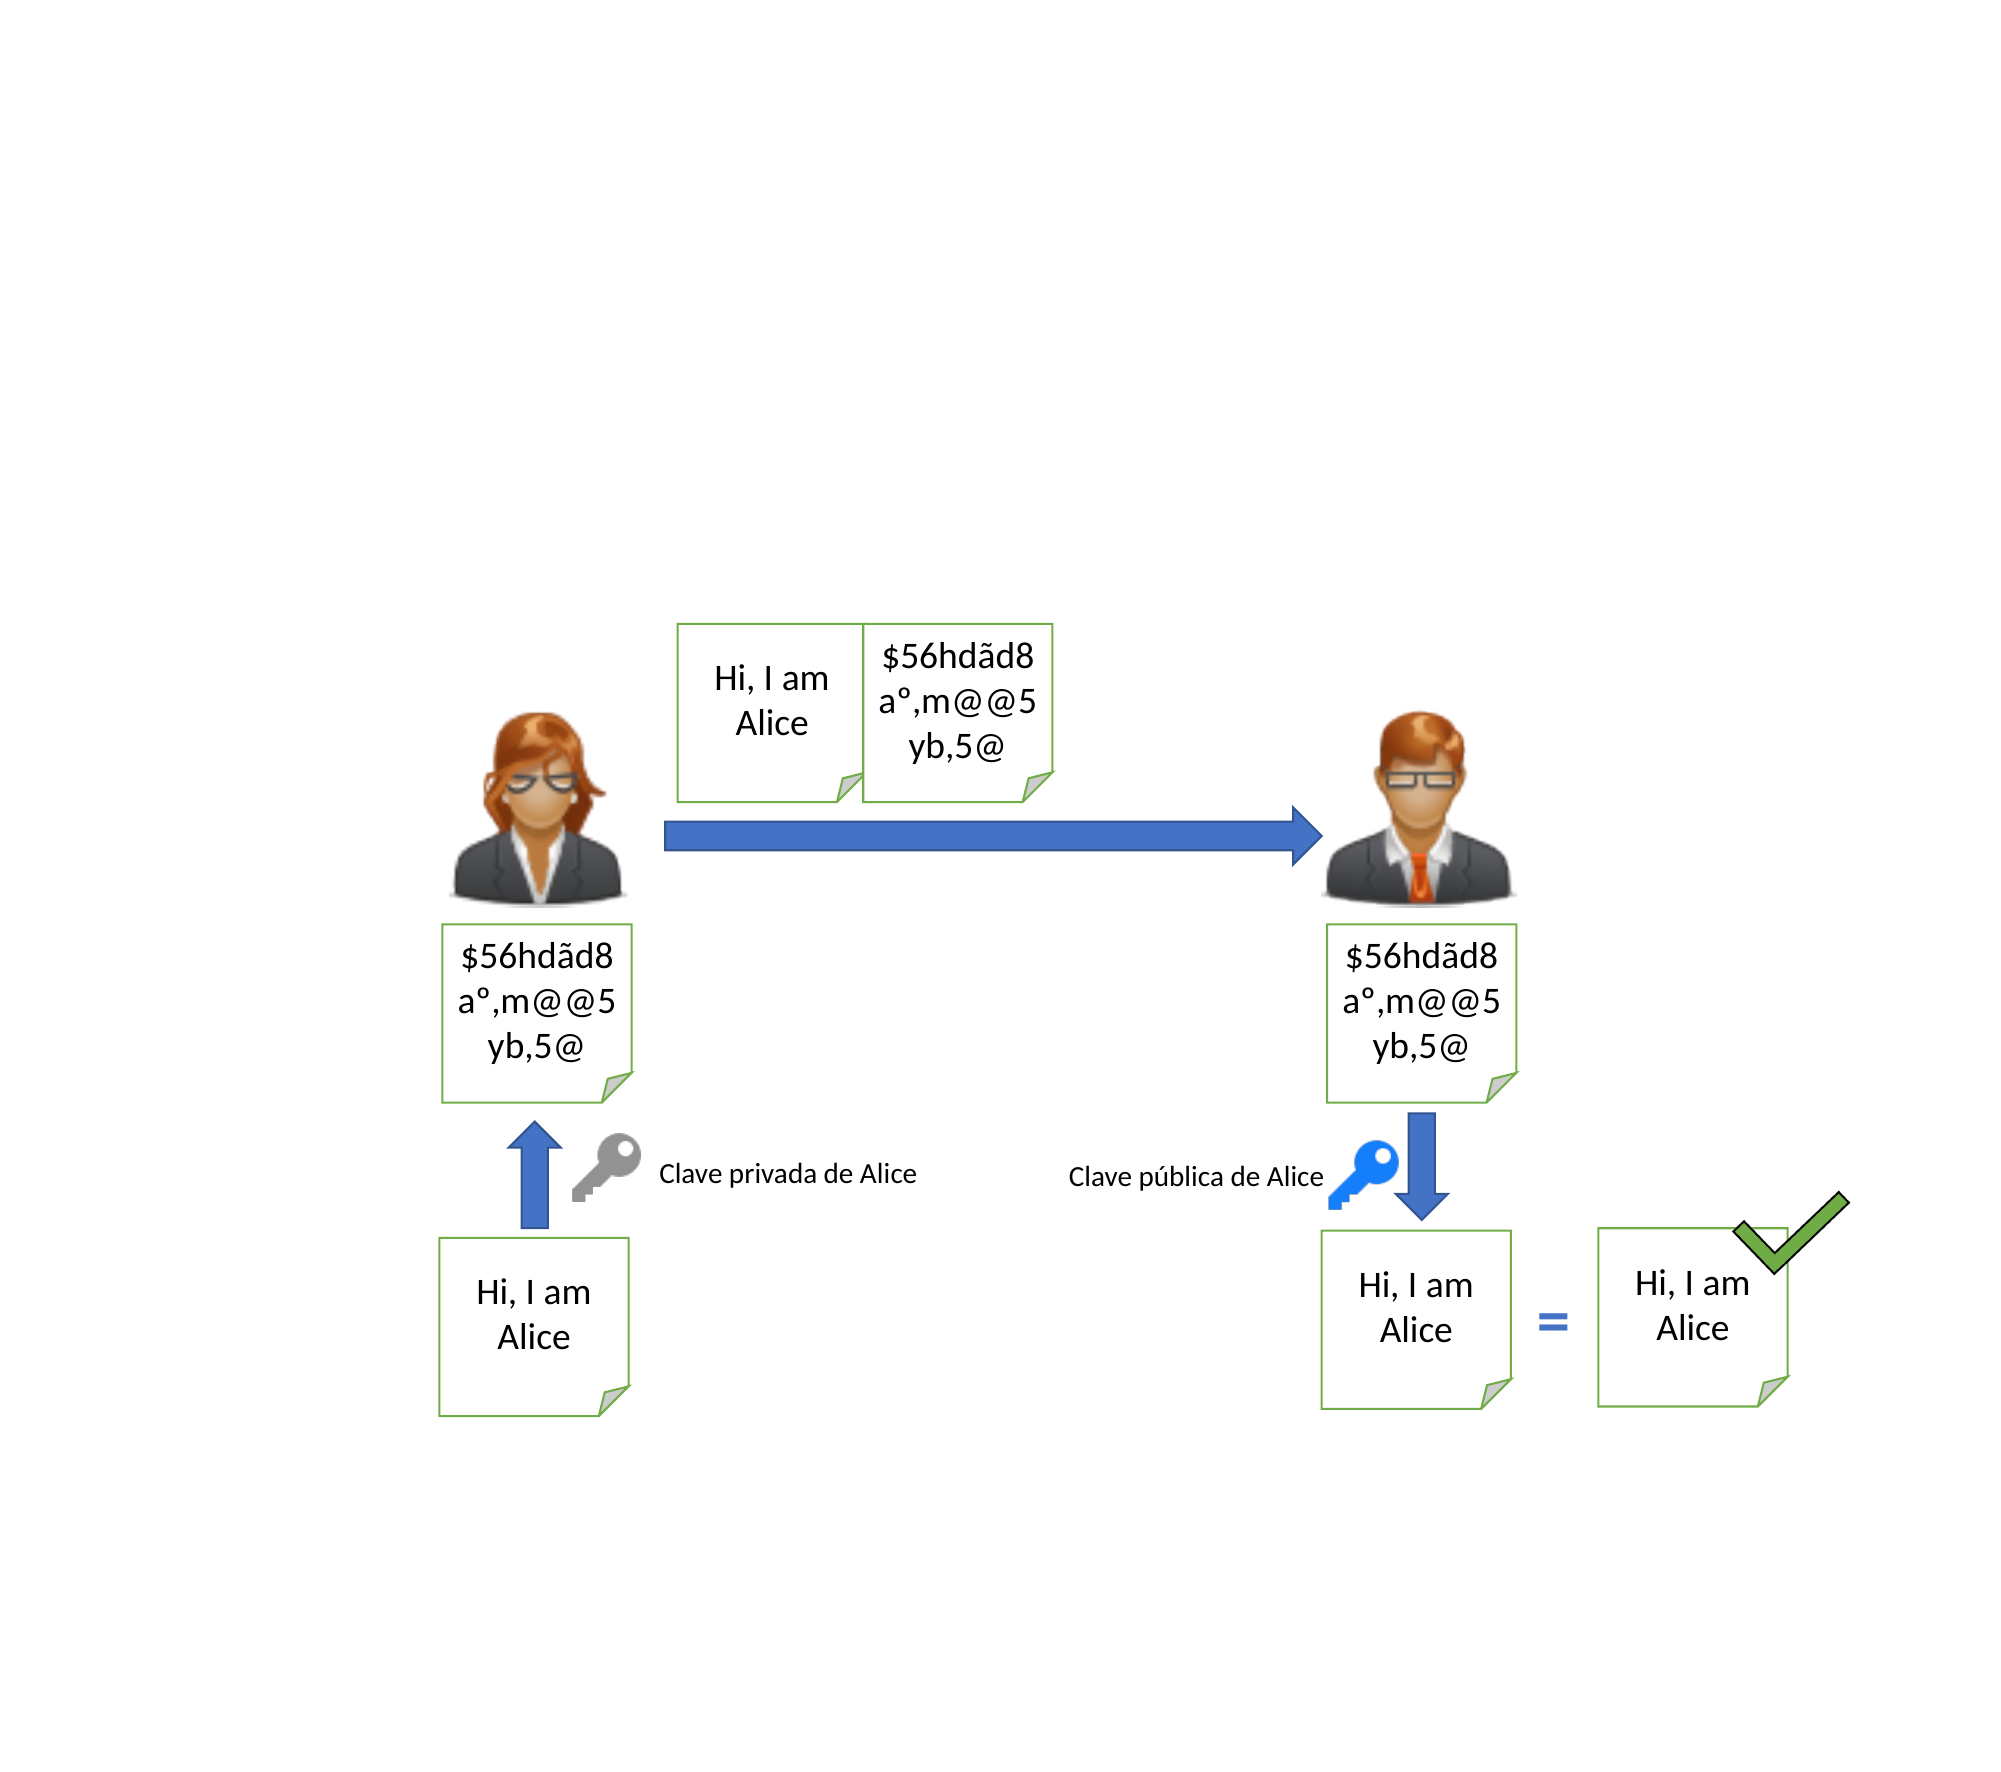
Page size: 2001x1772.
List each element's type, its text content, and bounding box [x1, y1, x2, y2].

text_box Hi, I am Alice [438, 1409, 608, 1418]
text_box = [1522, 1269, 1586, 1364]
picture [1730, 1172, 1851, 1293]
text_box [434, 623, 1522, 1409]
text_box Hi, I am Alice [1597, 1227, 1791, 1408]
